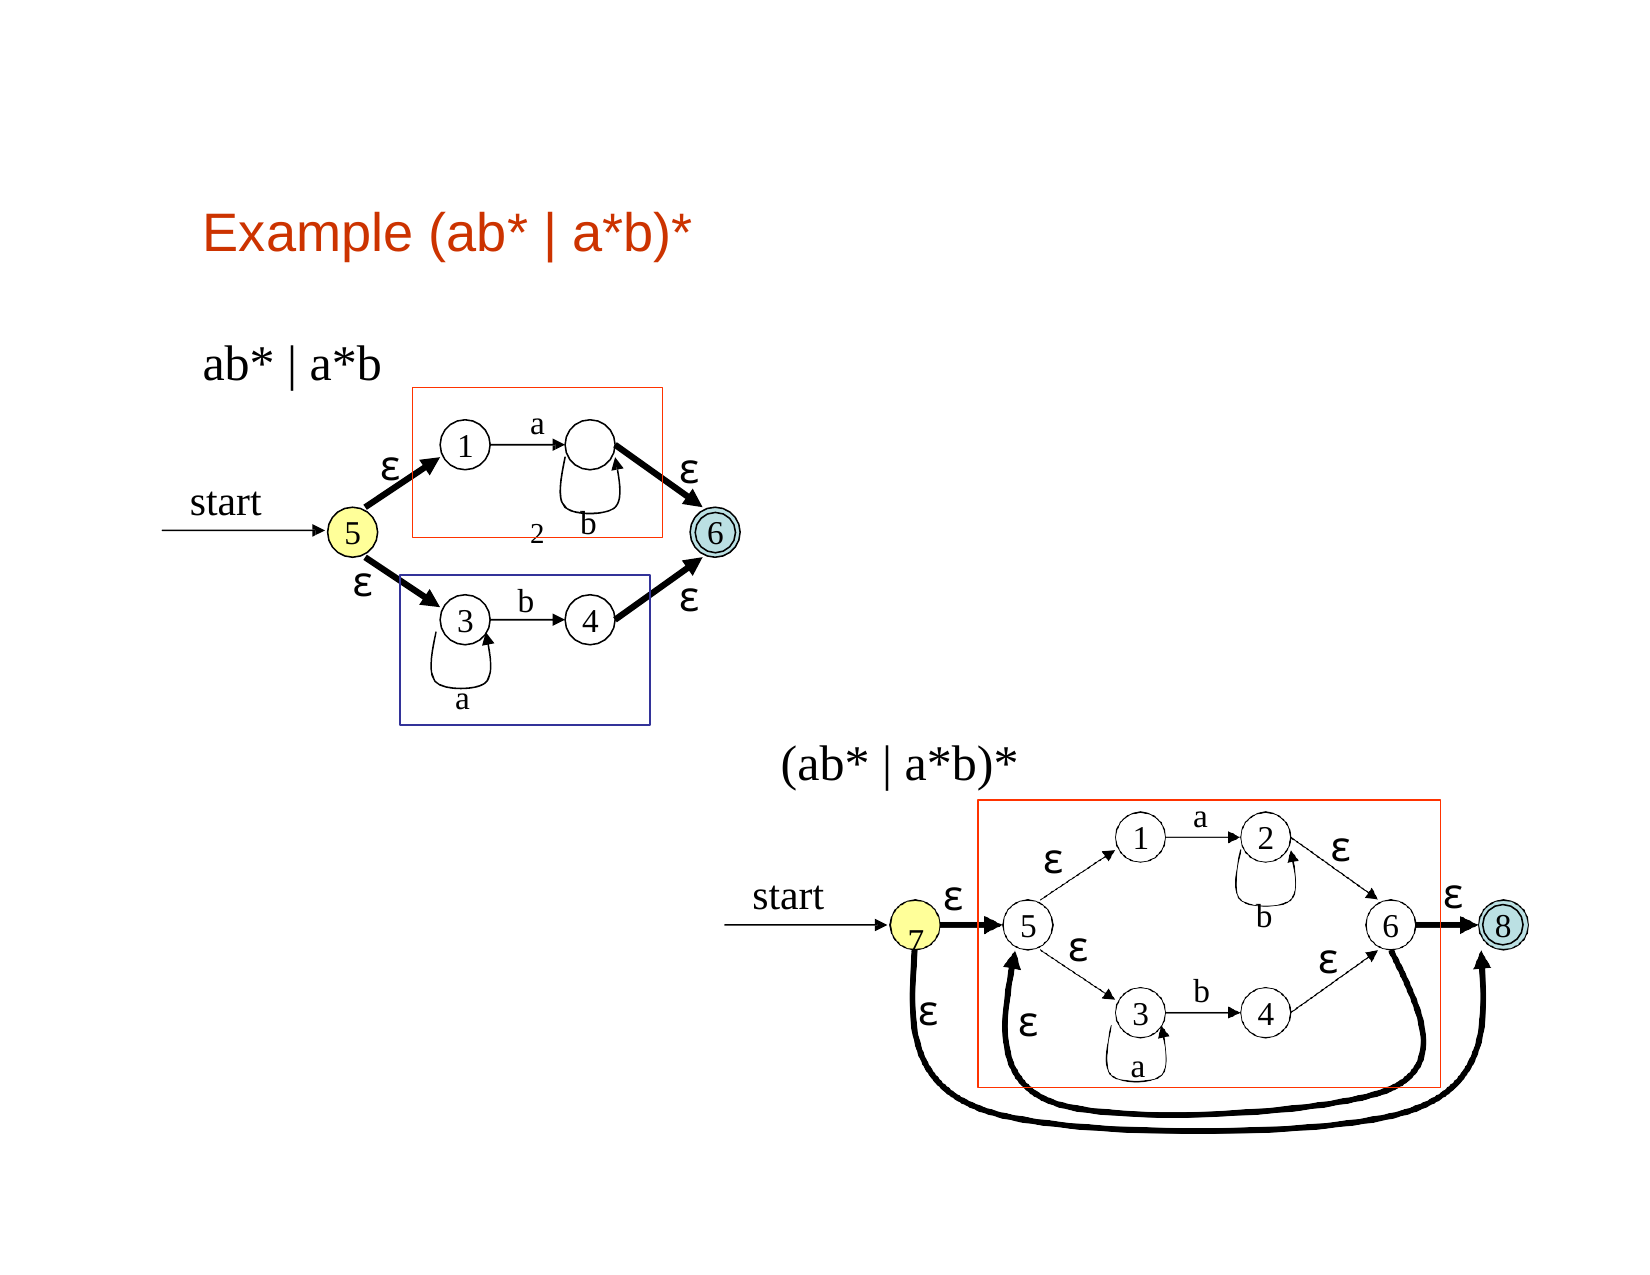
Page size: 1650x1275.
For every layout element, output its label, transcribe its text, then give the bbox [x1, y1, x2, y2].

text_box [723, 799, 1441, 1088]
text_box ε [677, 439, 700, 492]
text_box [161, 387, 663, 726]
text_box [667, 506, 741, 690]
text_box [667, 477, 702, 505]
text_box a [1193, 791, 1211, 798]
text_box (ab* | a*b)* [778, 728, 1021, 791]
picture [889, 811, 1530, 1135]
text_box ab* | a*b [200, 328, 384, 385]
title Example (ab* | a*b)* [200, 195, 696, 411]
